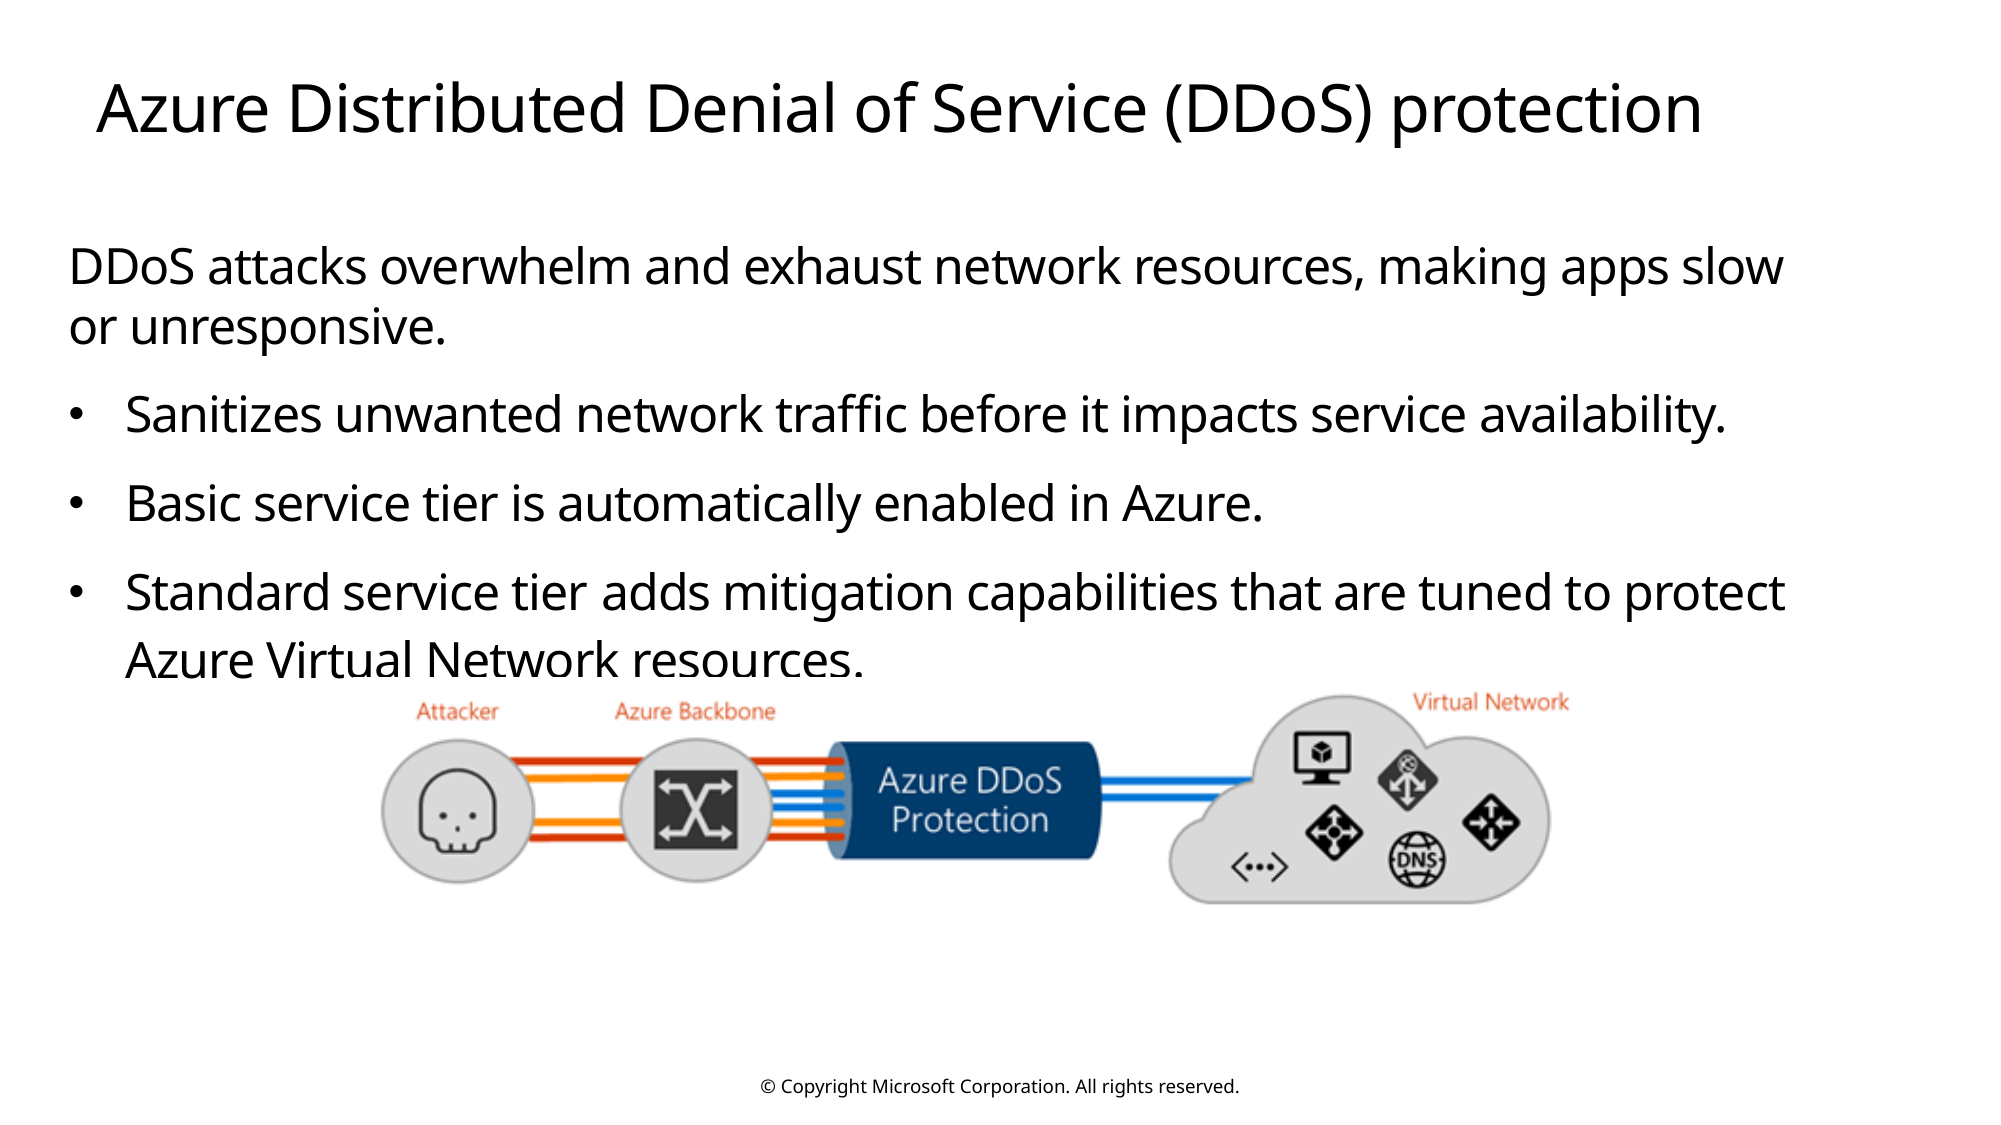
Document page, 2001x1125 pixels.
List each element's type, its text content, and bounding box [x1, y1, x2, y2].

title Azure Distributed Denial of Service (DDoS) protection [96, 75, 1904, 166]
list DDoS attacks overwhelm and exhaust network resources, making apps slow or unresponsive. Sanitizes unwanted network traffic before it impacts service availability. Basic service tier is automatically enabled in Azure. Standard service tier adds mitigation capabilities that are tuned to protect Azure Virtual Network resources. [68, 219, 1930, 887]
picture [353, 677, 1587, 918]
